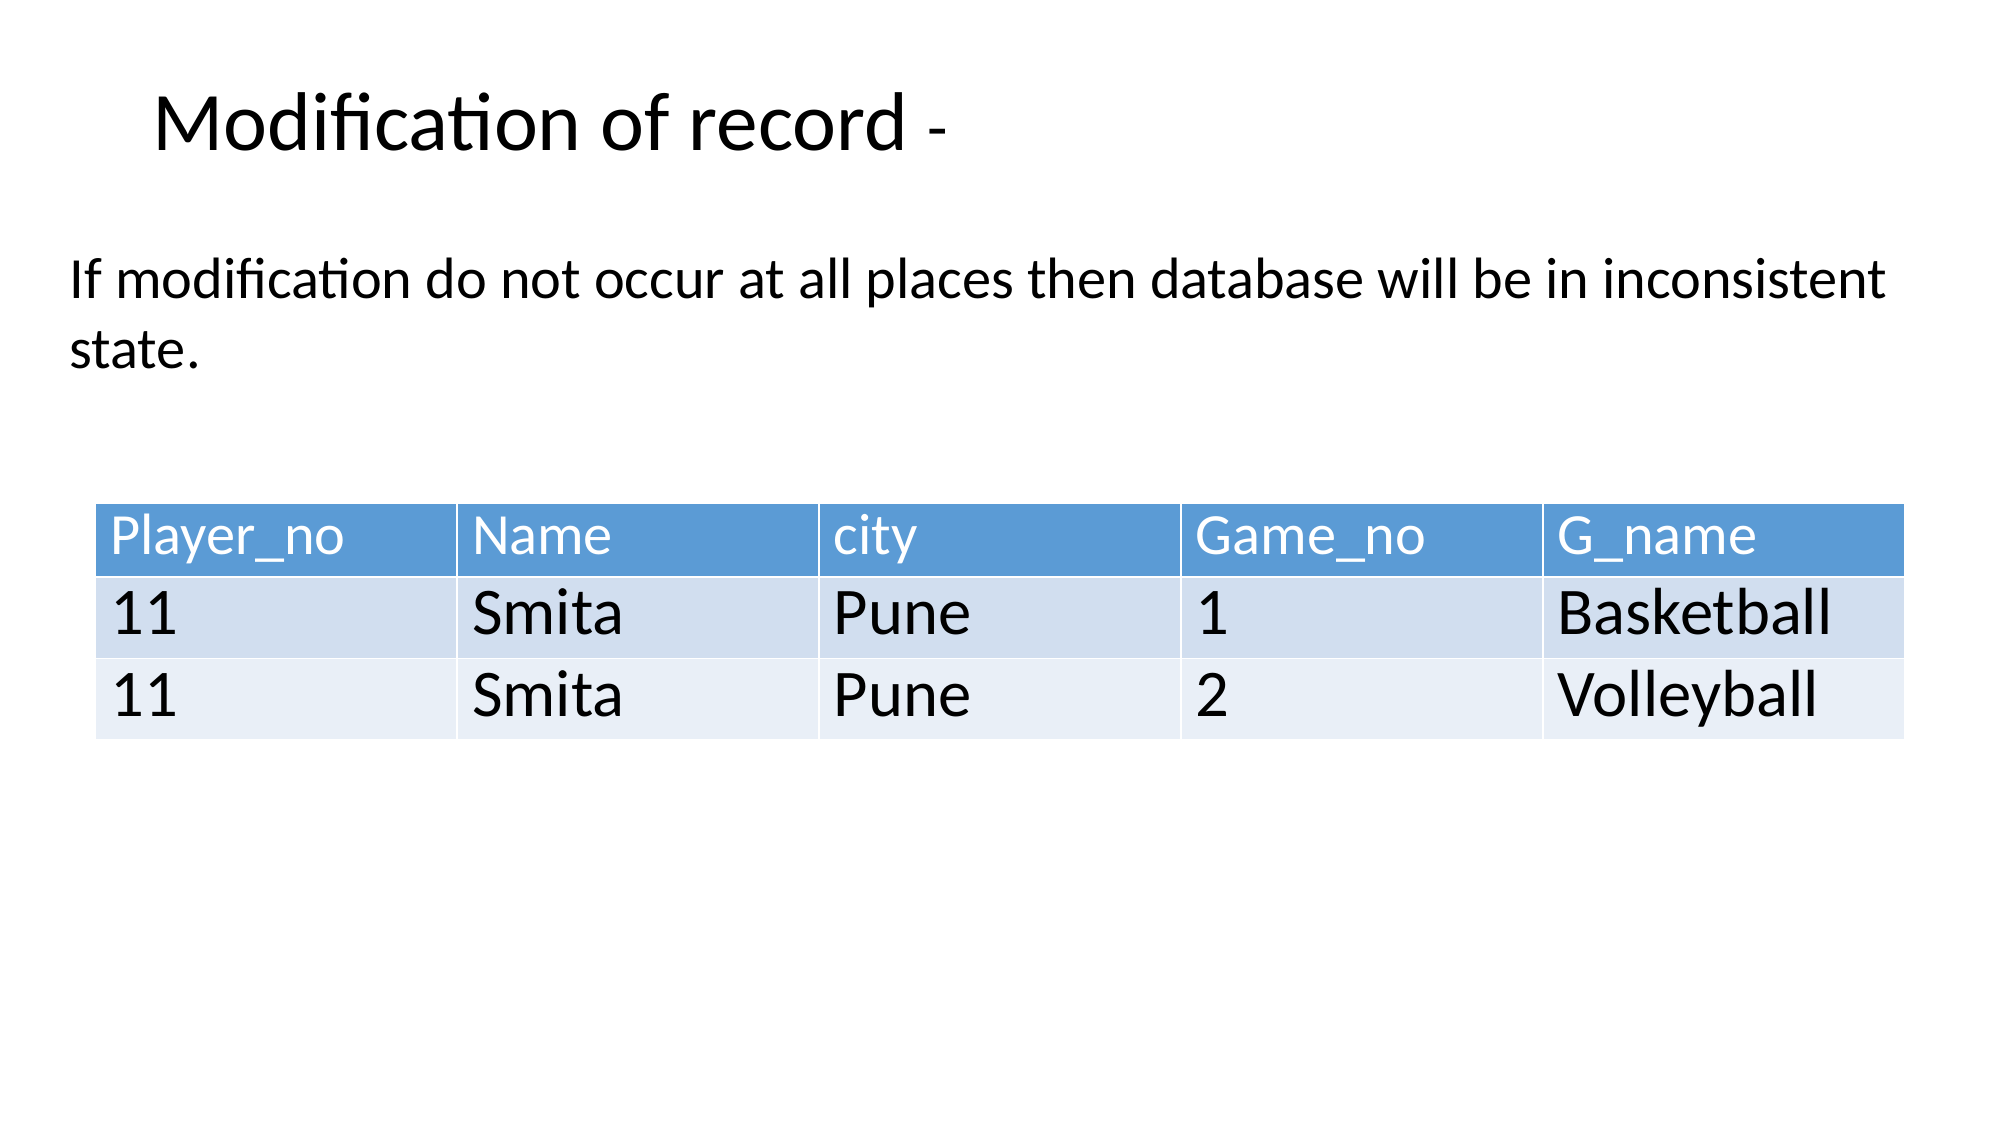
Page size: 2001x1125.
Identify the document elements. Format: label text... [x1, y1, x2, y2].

table_header Game_no [1182, 504, 1542, 576]
table_cell Smita [458, 659, 818, 739]
table_header Name [458, 504, 818, 576]
table_cell Pune [820, 659, 1180, 739]
table_cell 1 [1182, 578, 1542, 658]
table_header Player_no [96, 504, 456, 576]
table_cell Pune [820, 578, 1180, 658]
table_cell Basketball [1544, 578, 1904, 658]
table_cell 2 [1182, 659, 1542, 739]
table_cell 11 [96, 659, 456, 739]
table_cell Volleyball [1544, 659, 1904, 739]
text_box If modification do not occur at all places then database will be in inconsistent state. [54, 232, 1946, 330]
table_cell 11 [96, 578, 456, 658]
table_header G_name [1544, 504, 1904, 576]
table_cell Smita [458, 578, 818, 658]
title Modification of record - [137, 15, 1863, 232]
table_header city [820, 504, 1180, 576]
